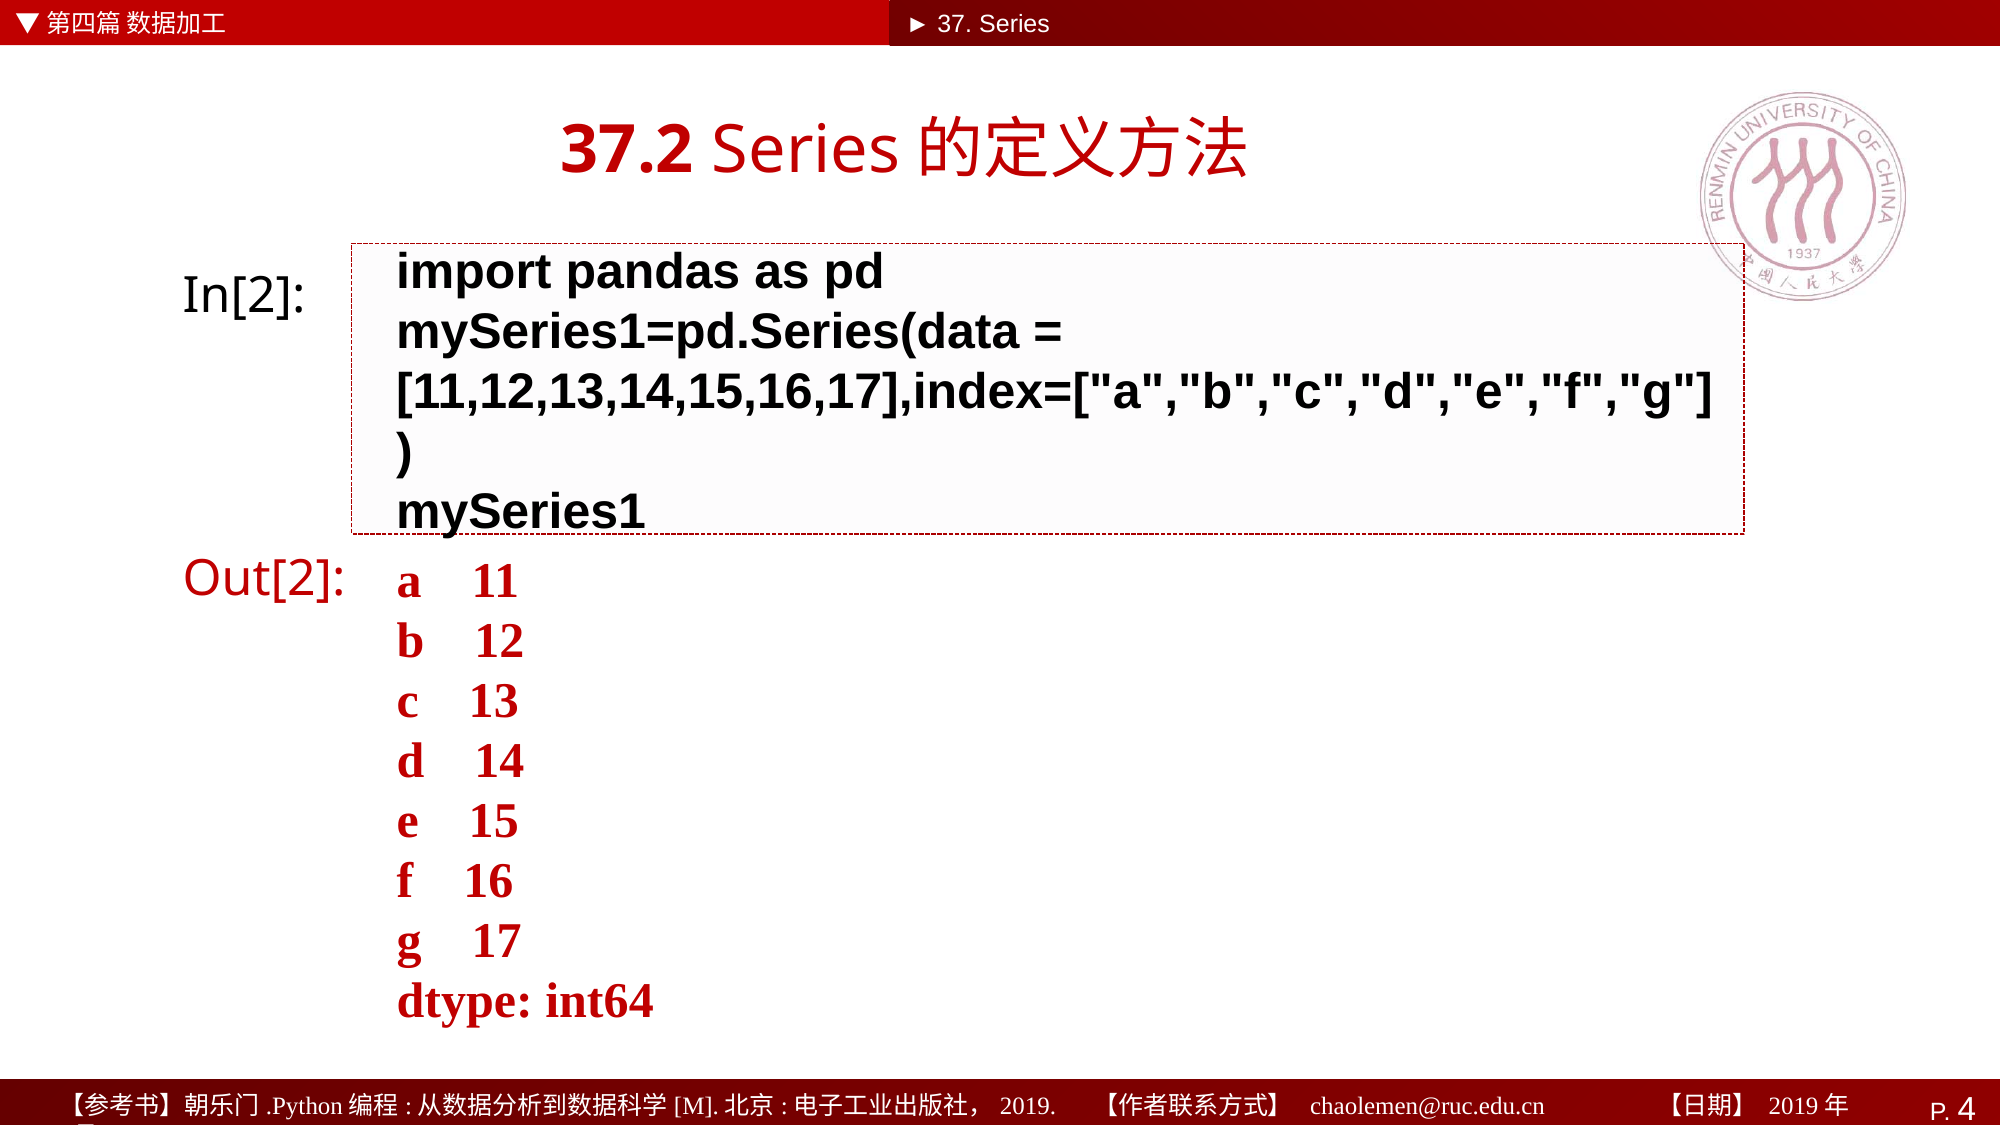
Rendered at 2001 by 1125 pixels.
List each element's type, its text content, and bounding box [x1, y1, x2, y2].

picture [1696, 89, 1910, 304]
text_box Out[2]: [167, 538, 370, 614]
text_box In[2]: [167, 255, 335, 330]
text_box import pandas as pd mySeries1=pd.Series(data = [11,12,13,14,15,16,17],index=["a","b","c","d","e","f","g"]) mySeries1 [348, 240, 1748, 538]
text_box a 11 b 12 c 13 d 14 e 15 f 16 g 17 dtype: int64 [348, 561, 1667, 1015]
list ▼第四篇 数据加工 [0, 0, 725, 43]
list ► 37. Series [890, 0, 1249, 43]
title 37.2 Series的定义方法 [101, 77, 1710, 214]
